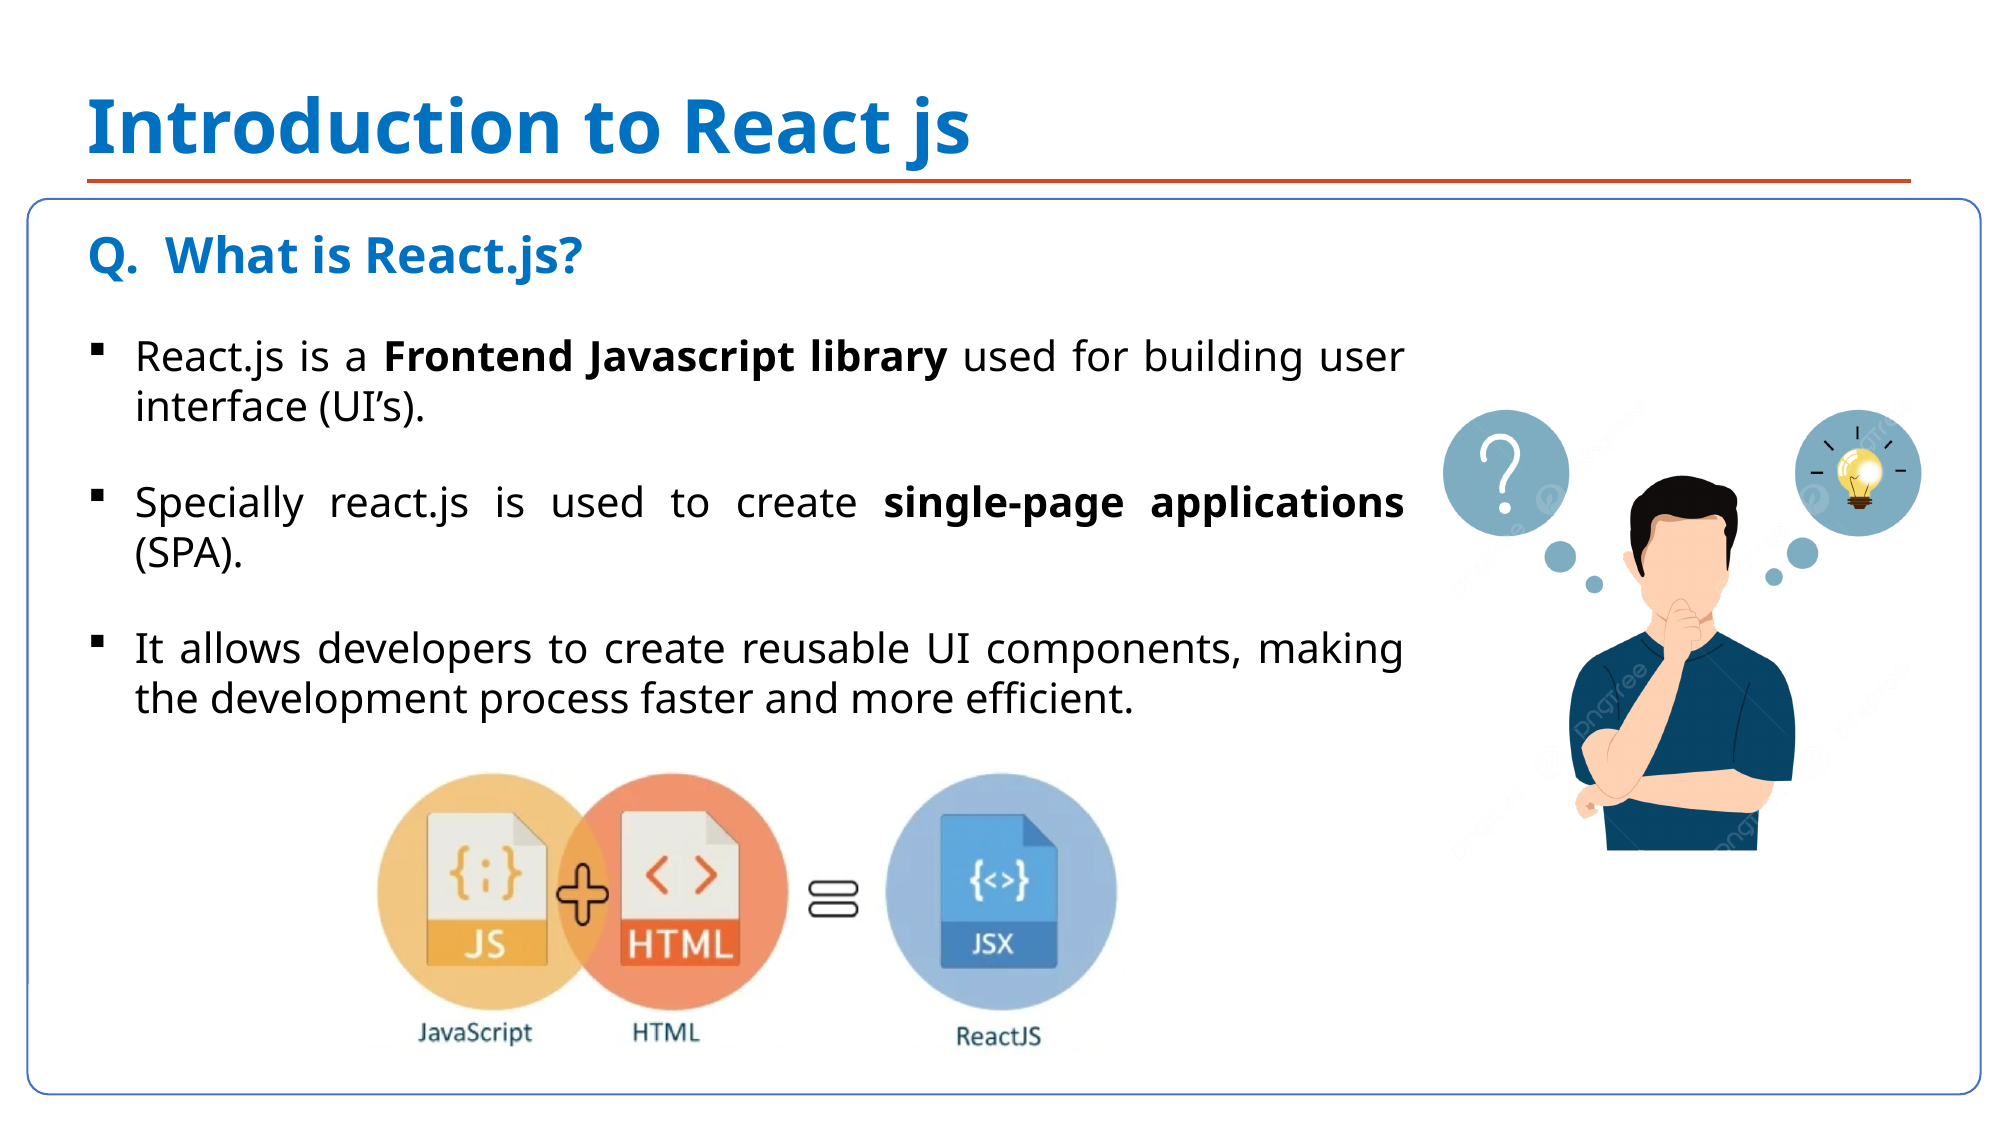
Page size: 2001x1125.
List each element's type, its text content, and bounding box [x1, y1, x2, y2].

text_box [26, 197, 1982, 1096]
picture [368, 749, 1125, 1056]
picture [1420, 368, 1944, 892]
title Introduction to React js [72, 70, 1912, 163]
list Q. What is React.js? React.js is a Frontend Javascript library used for building user interface (UI’s). Specially react.js is used to create single-page applications (SPA). It allows developers to create reusable UI components, making the development process faster and more efficient. [72, 216, 1421, 1077]
